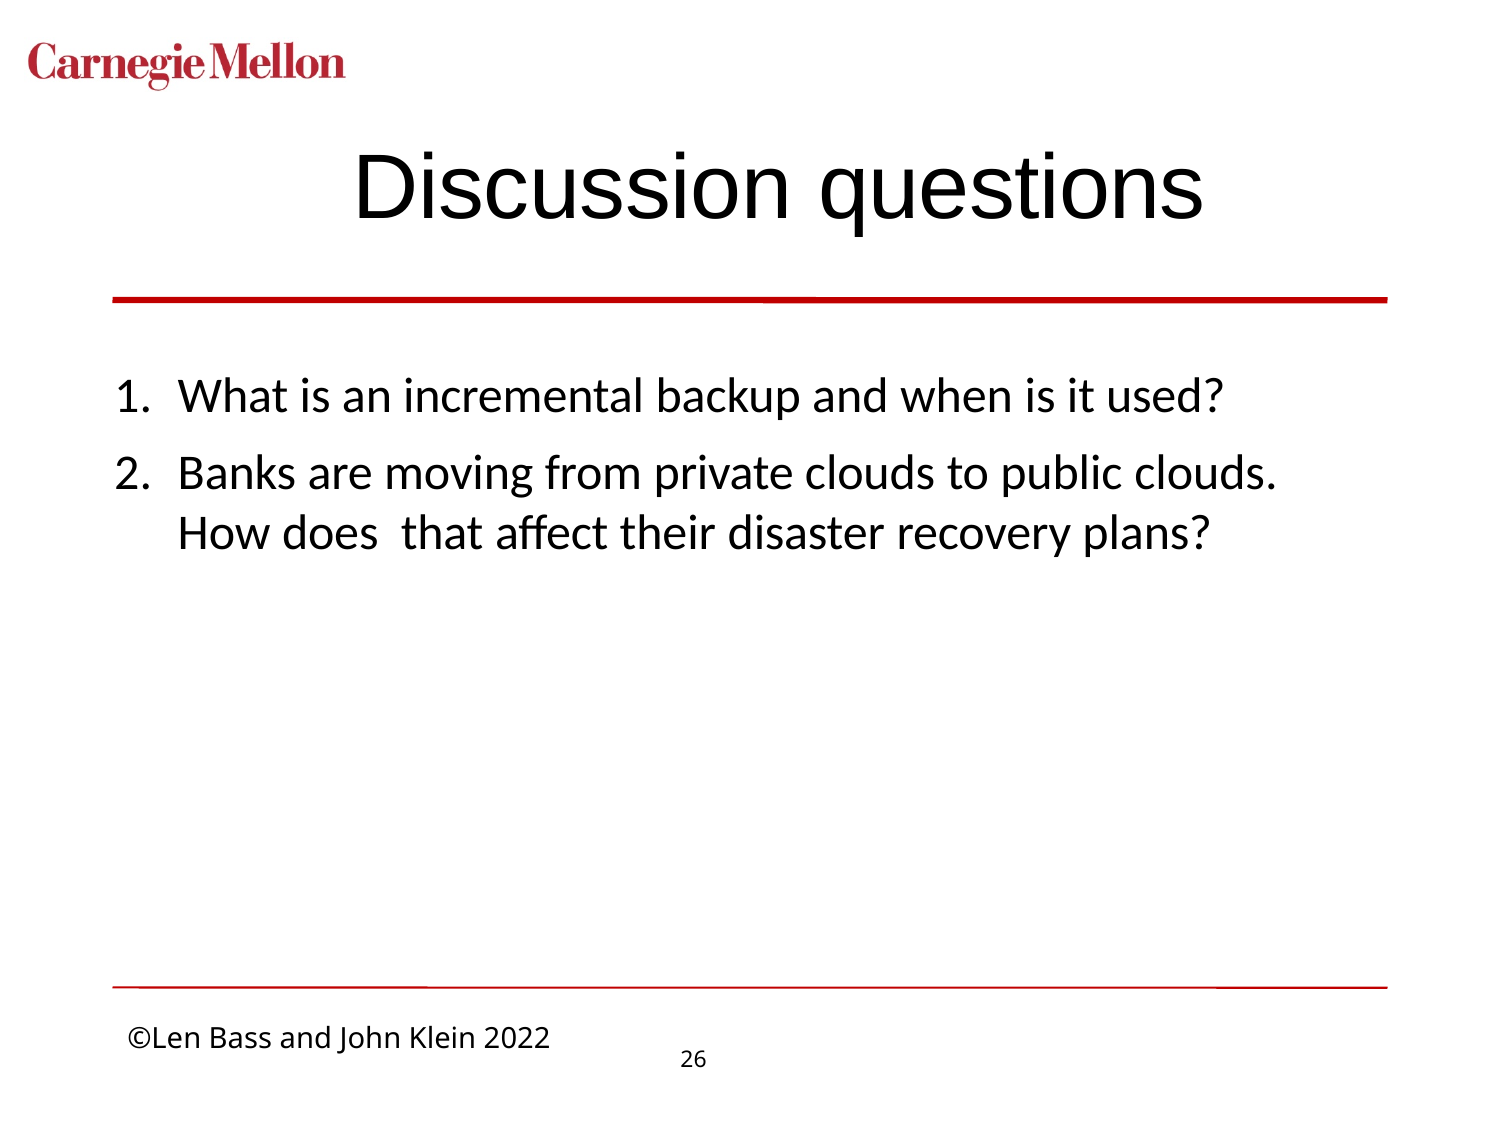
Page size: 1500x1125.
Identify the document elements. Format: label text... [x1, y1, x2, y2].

picture [24, 37, 349, 92]
title Discussion questions [337, 86, 1220, 277]
text_box What is an incremental backup and when is it used? Banks are moving from private clouds to public clouds. How does that affect their disaster recovery plans? [112, 350, 1333, 560]
